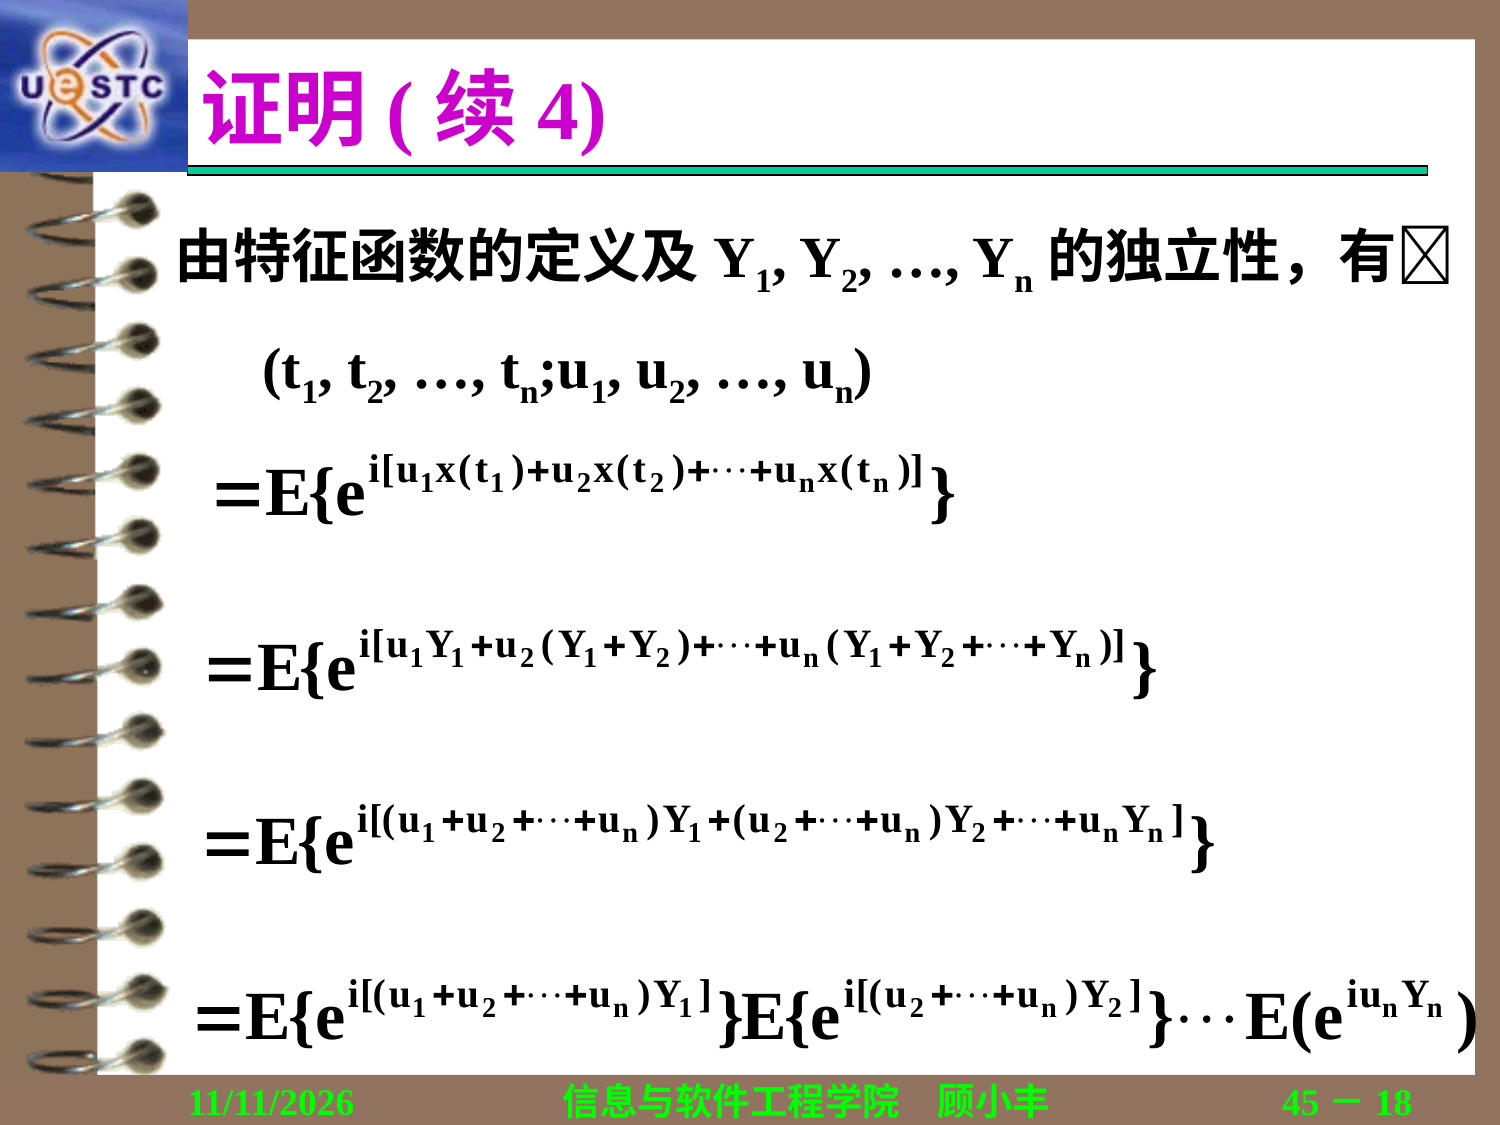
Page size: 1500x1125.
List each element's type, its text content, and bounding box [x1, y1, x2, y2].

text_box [192, 609, 1164, 719]
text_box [180, 958, 1488, 1069]
slide_number 45－18 [1162, 1077, 1413, 1123]
title 证明(续4) [200, 56, 1425, 157]
list 由特征函数的定义及Y1, Y2, …, Yn的独立性，有(t1, t2, …, tn;u1, u2, …, un) [174, 187, 1463, 386]
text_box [190, 783, 1225, 894]
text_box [199, 434, 965, 544]
footer 信息与软件工程学院 顾小丰 [462, 1077, 1151, 1123]
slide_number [187, 1077, 462, 1123]
picture [0, 0, 194, 1075]
